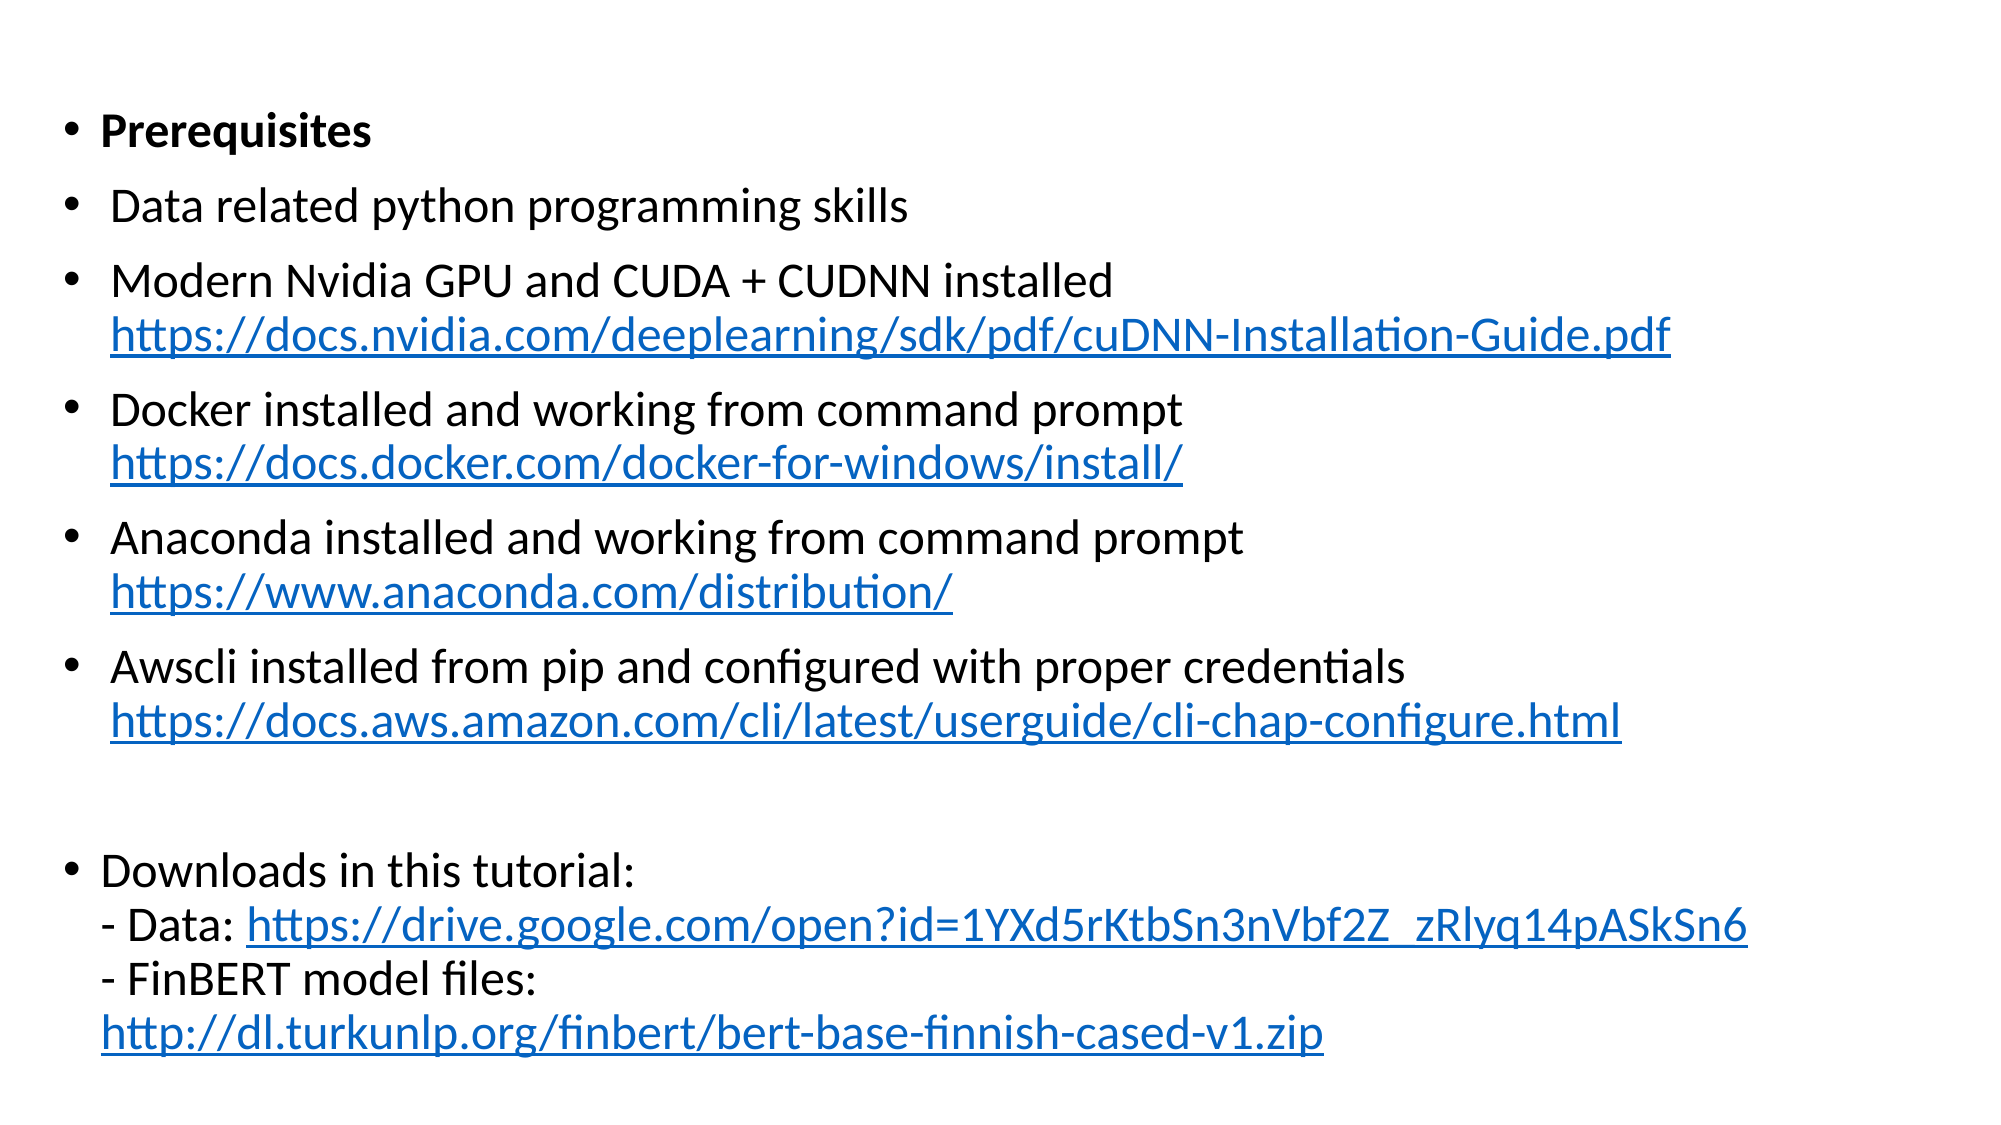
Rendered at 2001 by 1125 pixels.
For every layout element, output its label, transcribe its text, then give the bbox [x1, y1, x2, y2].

list Prerequisites Data related python programming skills Modern Nvidia GPU and CUDA + CUDNN installed https://docs.nvidia.com/deeplearning/sdk/pdf/cuDNN-Installation-Guide.pdf Docker installed and working from command prompt https://docs.docker.com/docker-for-windows/install/ Anaconda installed and working from command prompt https://www.anaconda.com/distribution/ Awscli installed from pip and configured with proper credentials https://docs.aws.amazon.com/cli/latest/userguide/cli-chap-configure.html Downloads in this tutorial: - Data: https://drive.google.com/open?id=1YXd5rKtbSn3nVbf2Z_zRlyq14pASkSn6 - FinBERT model files: http://dl.turkunlp.org/finbert/bert-base-finnish-cased-v1.zip [48, 16, 1774, 730]
